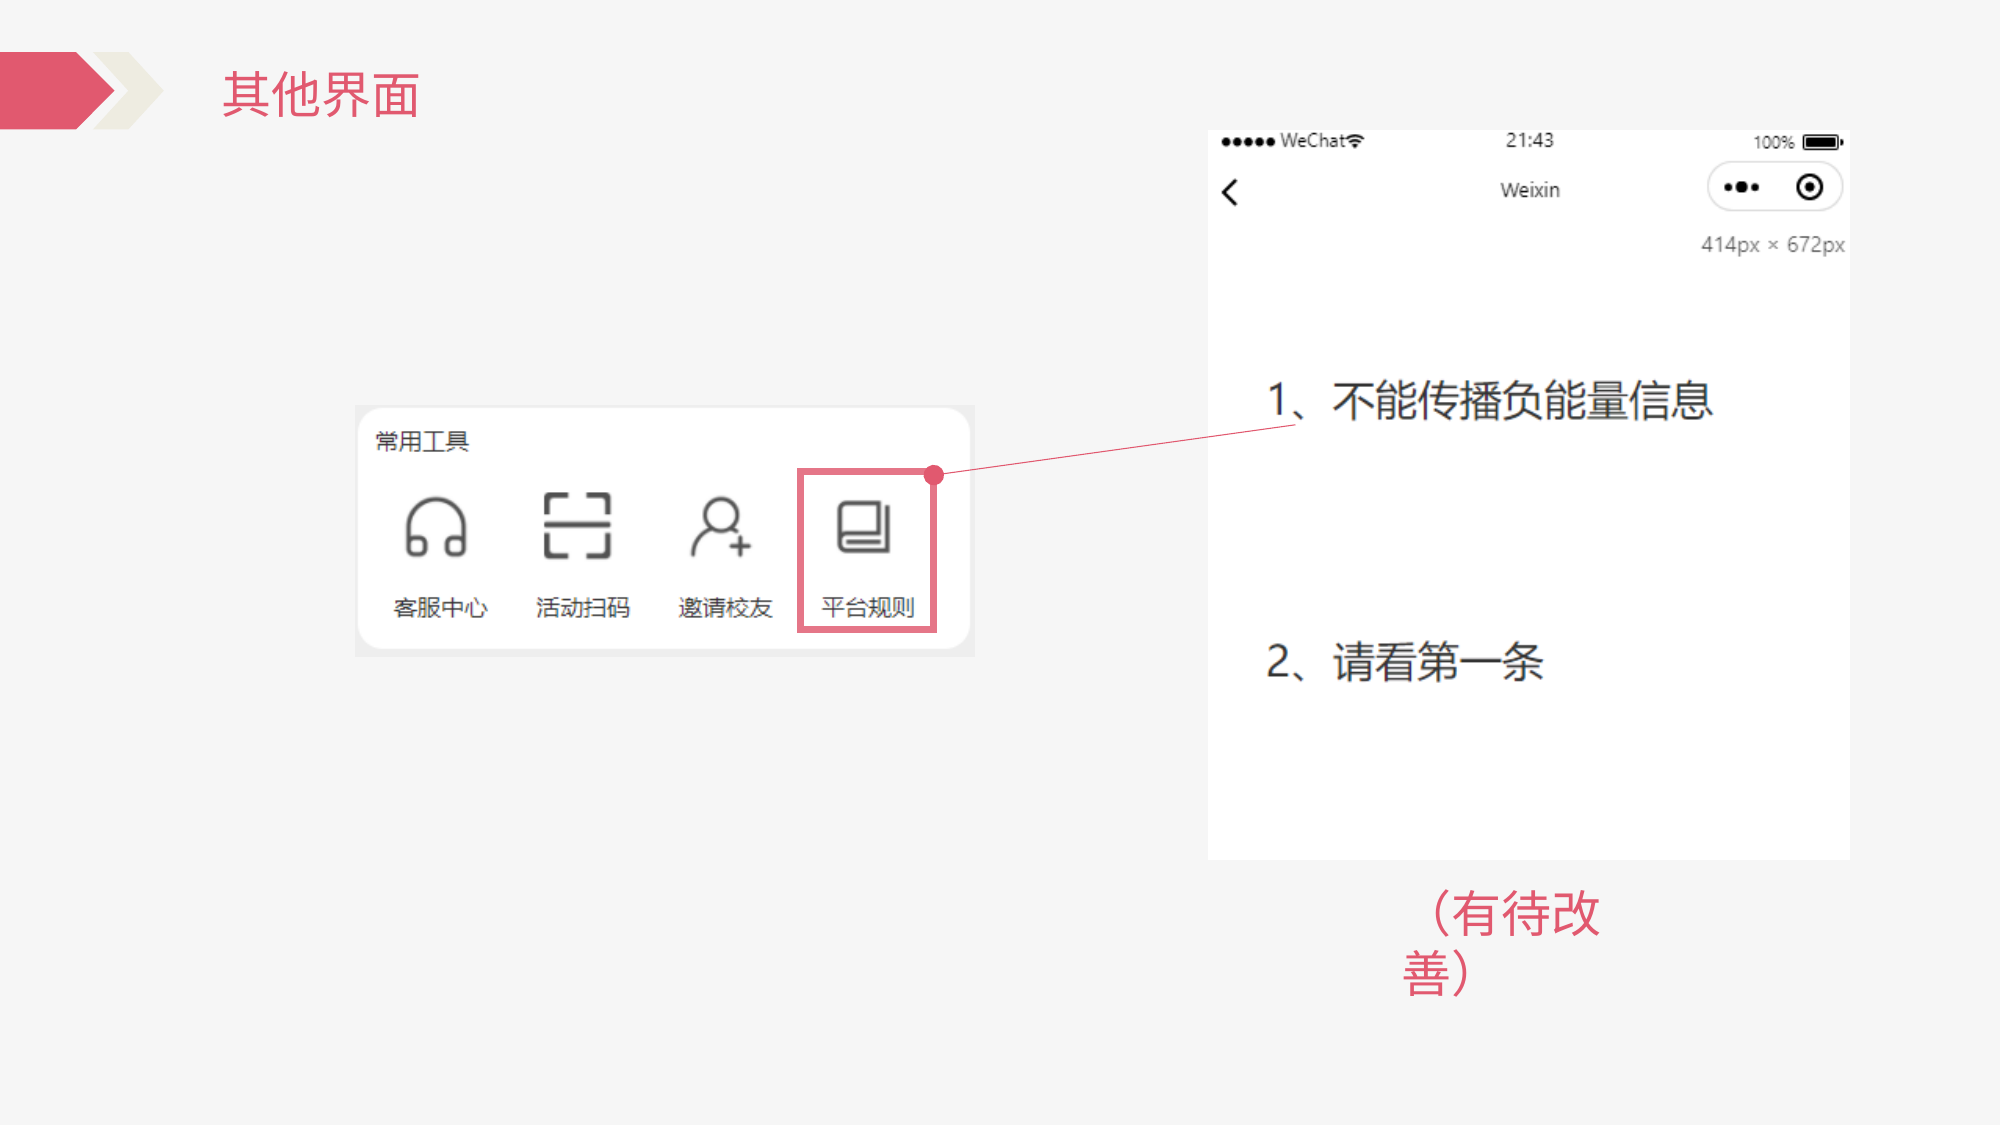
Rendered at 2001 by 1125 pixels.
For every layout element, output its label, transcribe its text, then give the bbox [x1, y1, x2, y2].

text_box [195, 44, 1310, 132]
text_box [933, 424, 1296, 476]
picture [355, 405, 975, 657]
picture [1208, 130, 1850, 860]
text_box （有待改善） [1386, 875, 1694, 1011]
